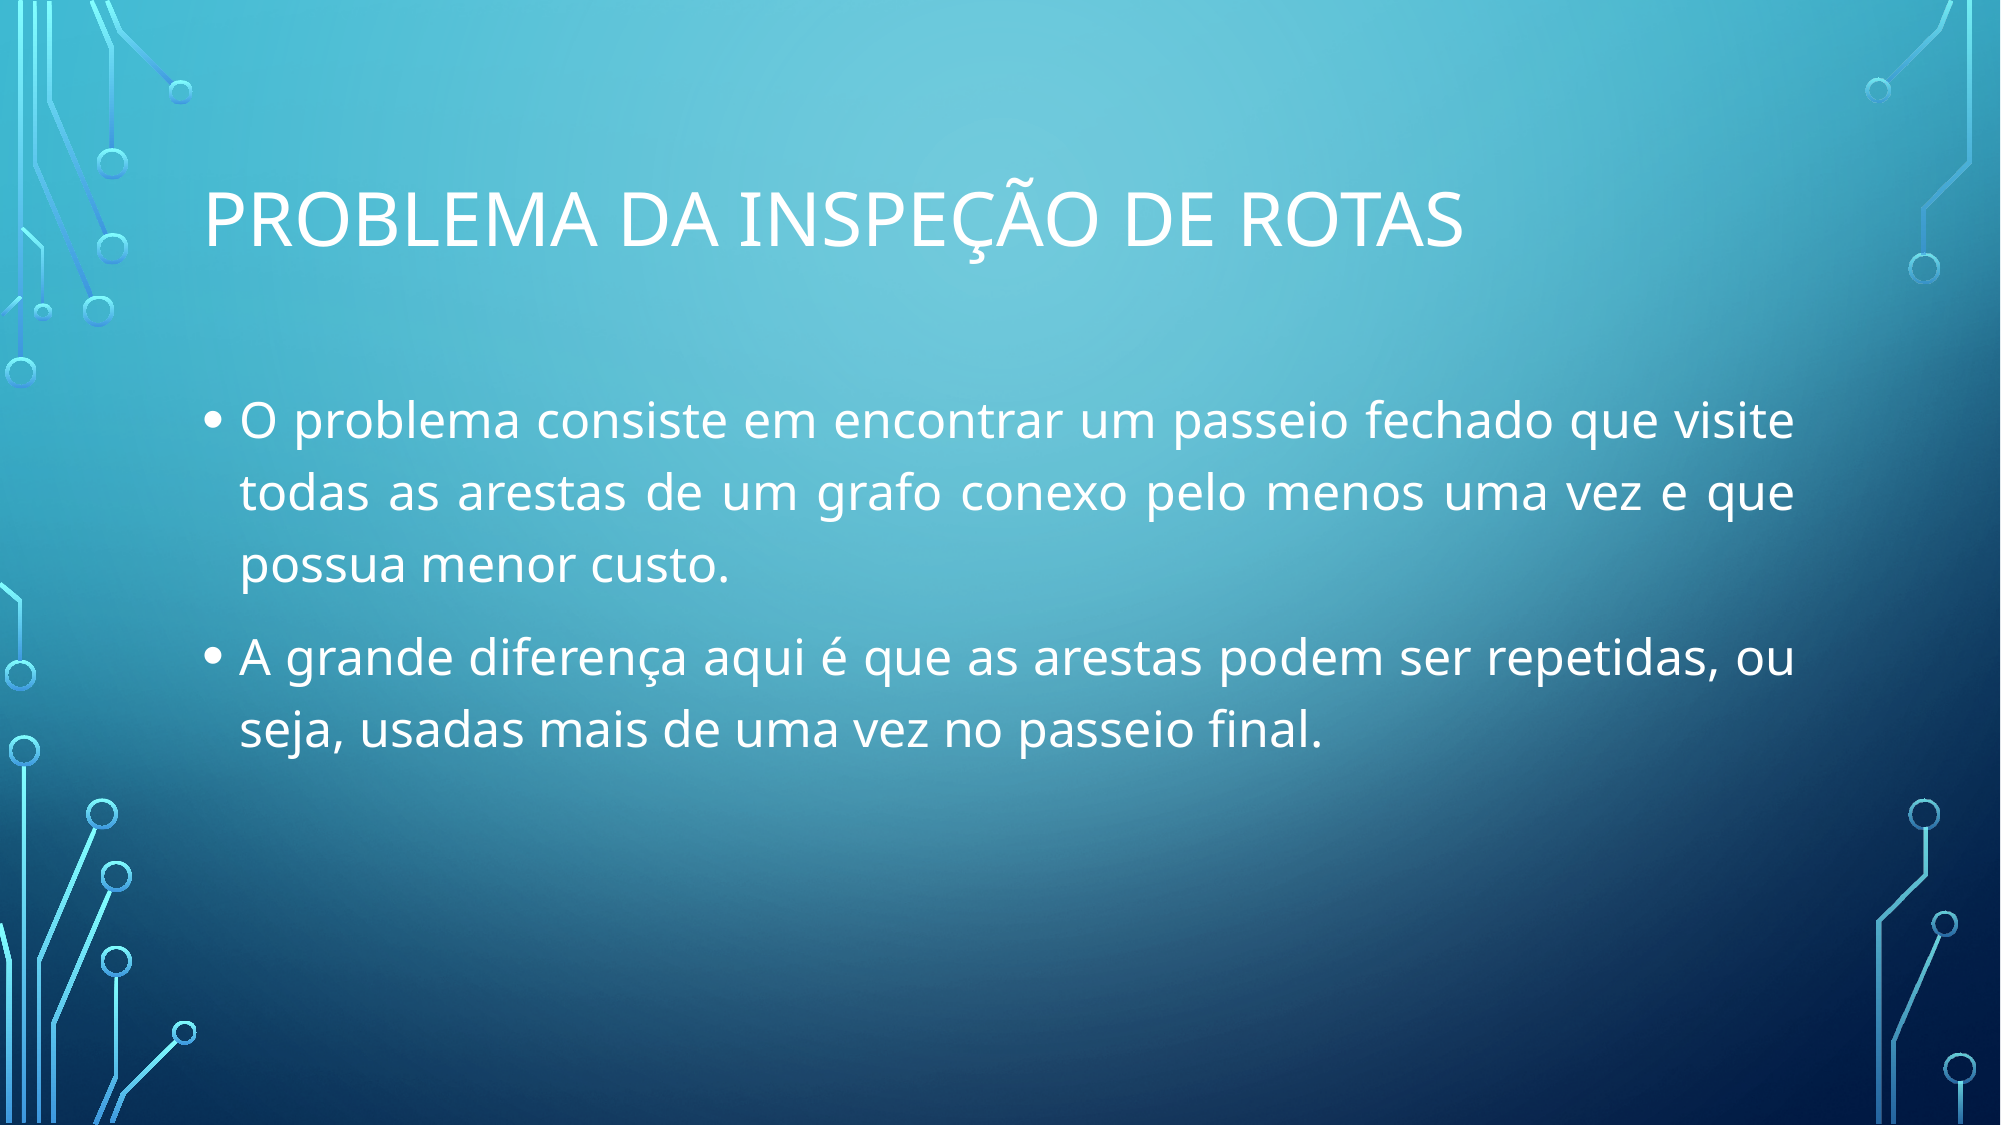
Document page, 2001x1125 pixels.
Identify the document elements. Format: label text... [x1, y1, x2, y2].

title Problema da Inspeção de Rotas [187, 101, 1813, 344]
list O problema consiste em encontrar um passeio fechado que visite todas as arestas de um grafo conexo pelo menos uma vez e que possua menor custo. A grande diferença aqui é que as arestas podem ser repetidas, ou seja, usadas mais de uma vez no passeio final. [187, 369, 1813, 950]
